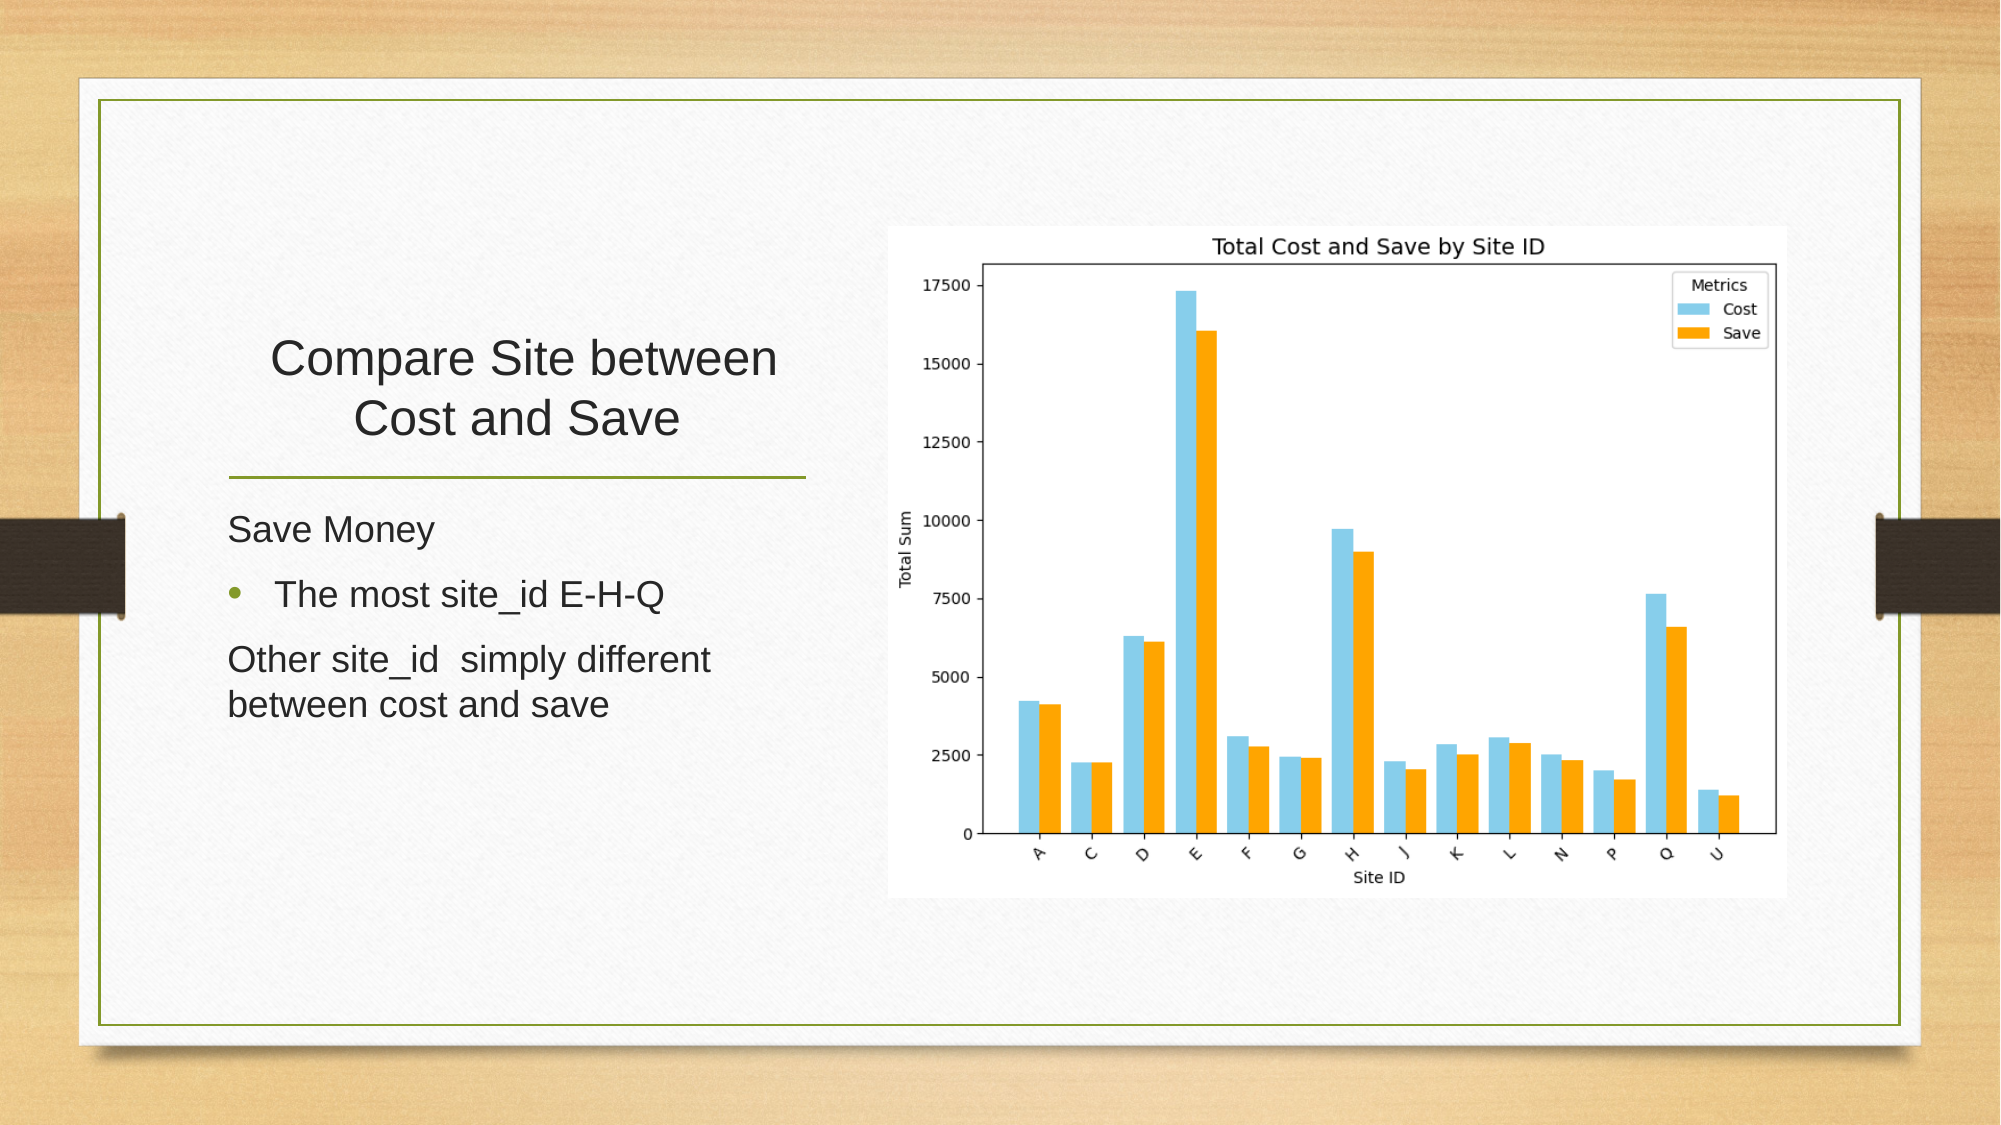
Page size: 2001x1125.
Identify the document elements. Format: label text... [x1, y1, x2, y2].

list Save Money The most site_id E-H-Q Other site_id simply different between cost and save [212, 497, 823, 898]
title Compare Site between Cost and Save [212, 227, 823, 453]
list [888, 226, 1787, 898]
picture [0, 0, 2001, 1125]
